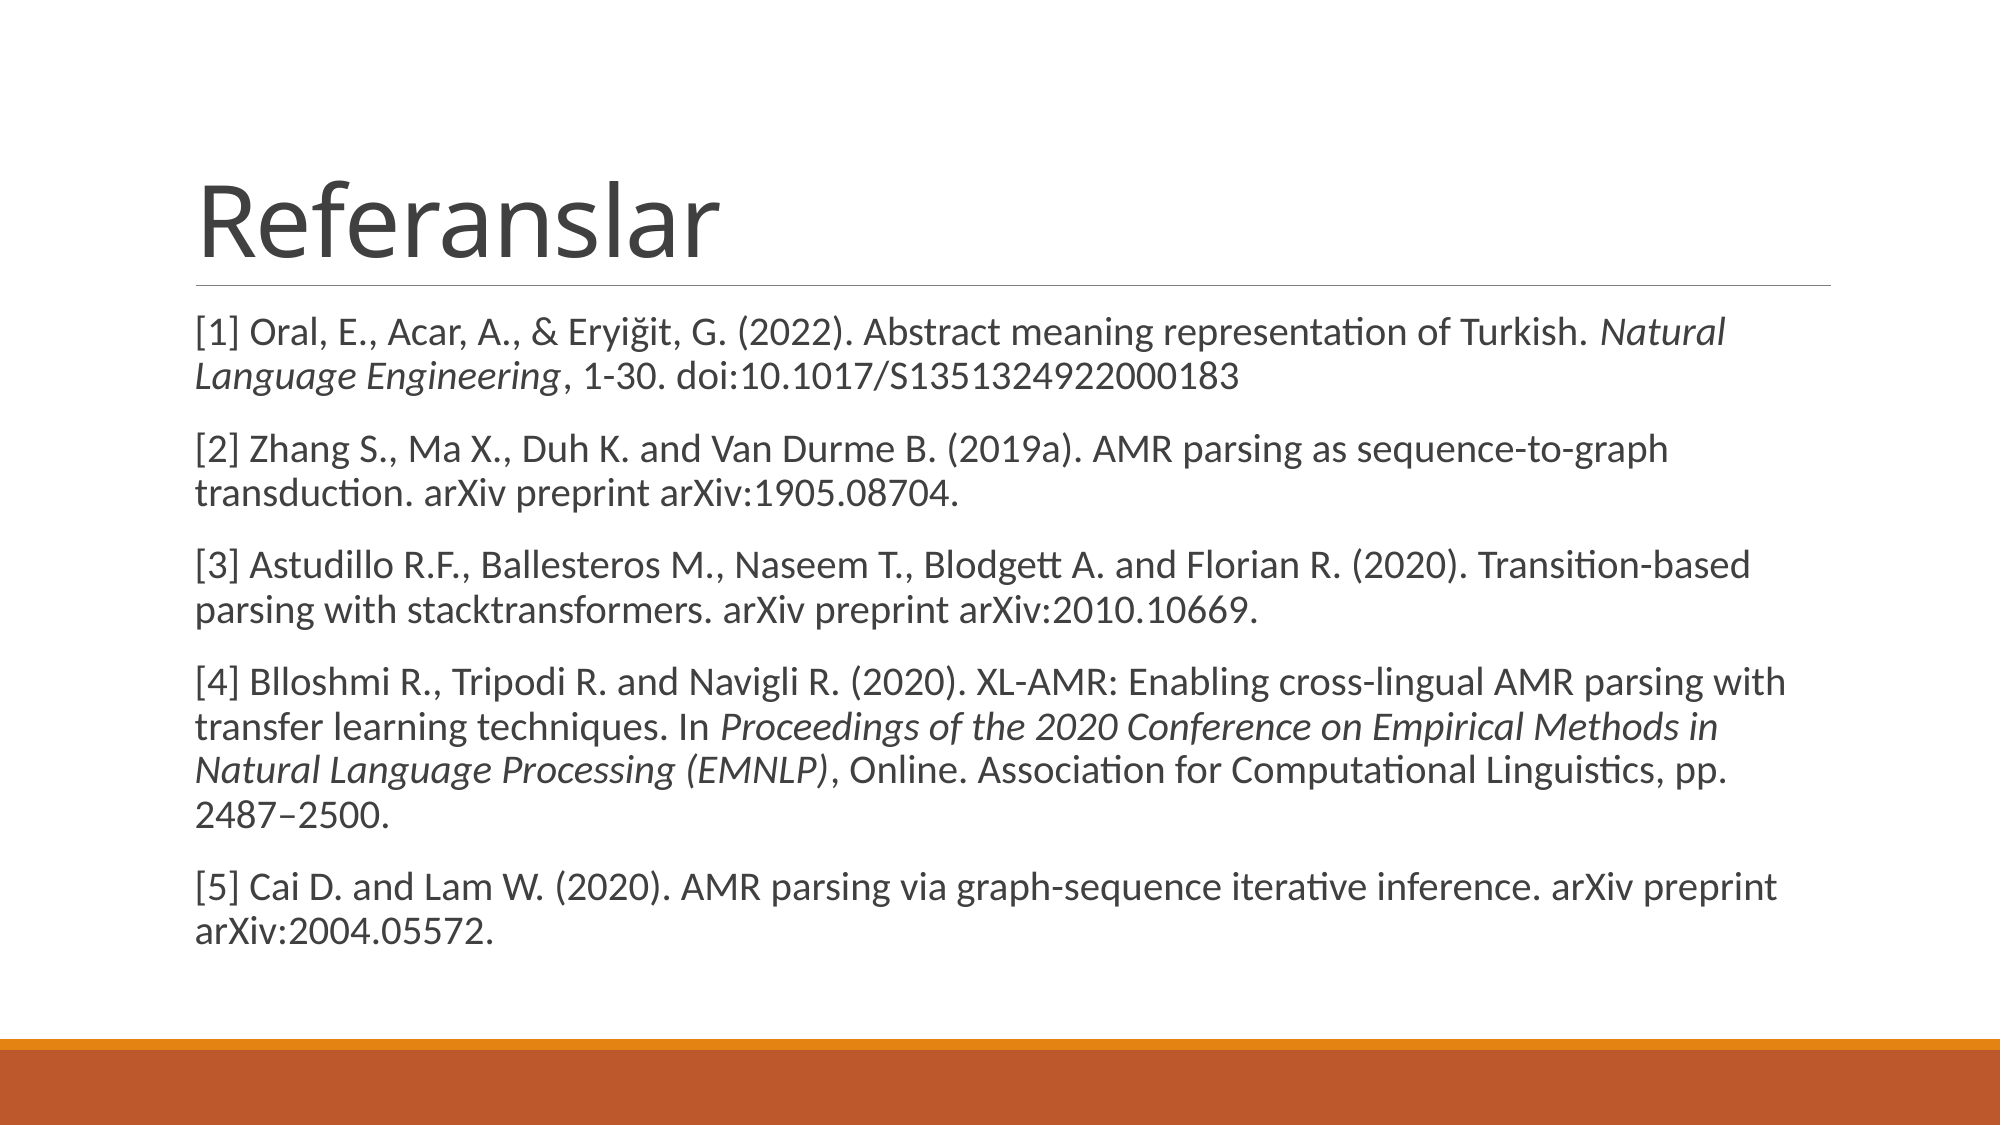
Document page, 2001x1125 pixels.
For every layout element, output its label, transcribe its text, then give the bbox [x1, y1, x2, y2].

list [1] Oral, E., Acar, A., & Eryiğit, G. (2022). Abstract meaning representation of Turkish. Natural Language Engineering, 1-30. doi:10.1017/S1351324922000183 [2] Zhang S., Ma X., Duh K. and Van Durme B. (2019a). AMR parsing as sequence-to-graph transduction. arXiv preprint arXiv:1905.08704. [3] Astudillo R.F., Ballesteros M., Naseem T., Blodgett A. and Florian R. (2020). Transition-based parsing with stacktransformers. arXiv preprint arXiv:2010.10669. [4] Blloshmi R., Tripodi R. and Navigli R. (2020). XL-AMR: Enabling cross-lingual AMR parsing with transfer learning techniques. In Proceedings of the 2020 Conference on Empirical Methods in Natural Language Processing (EMNLP), Online. Association for Computational Linguistics, pp. 2487–2500. [5] Cai D. and Lam W. (2020). AMR parsing via graph-sequence iterative inference. arXiv preprint arXiv:2004.05572. [180, 302, 1830, 963]
title Referanslar [180, 47, 1830, 285]
